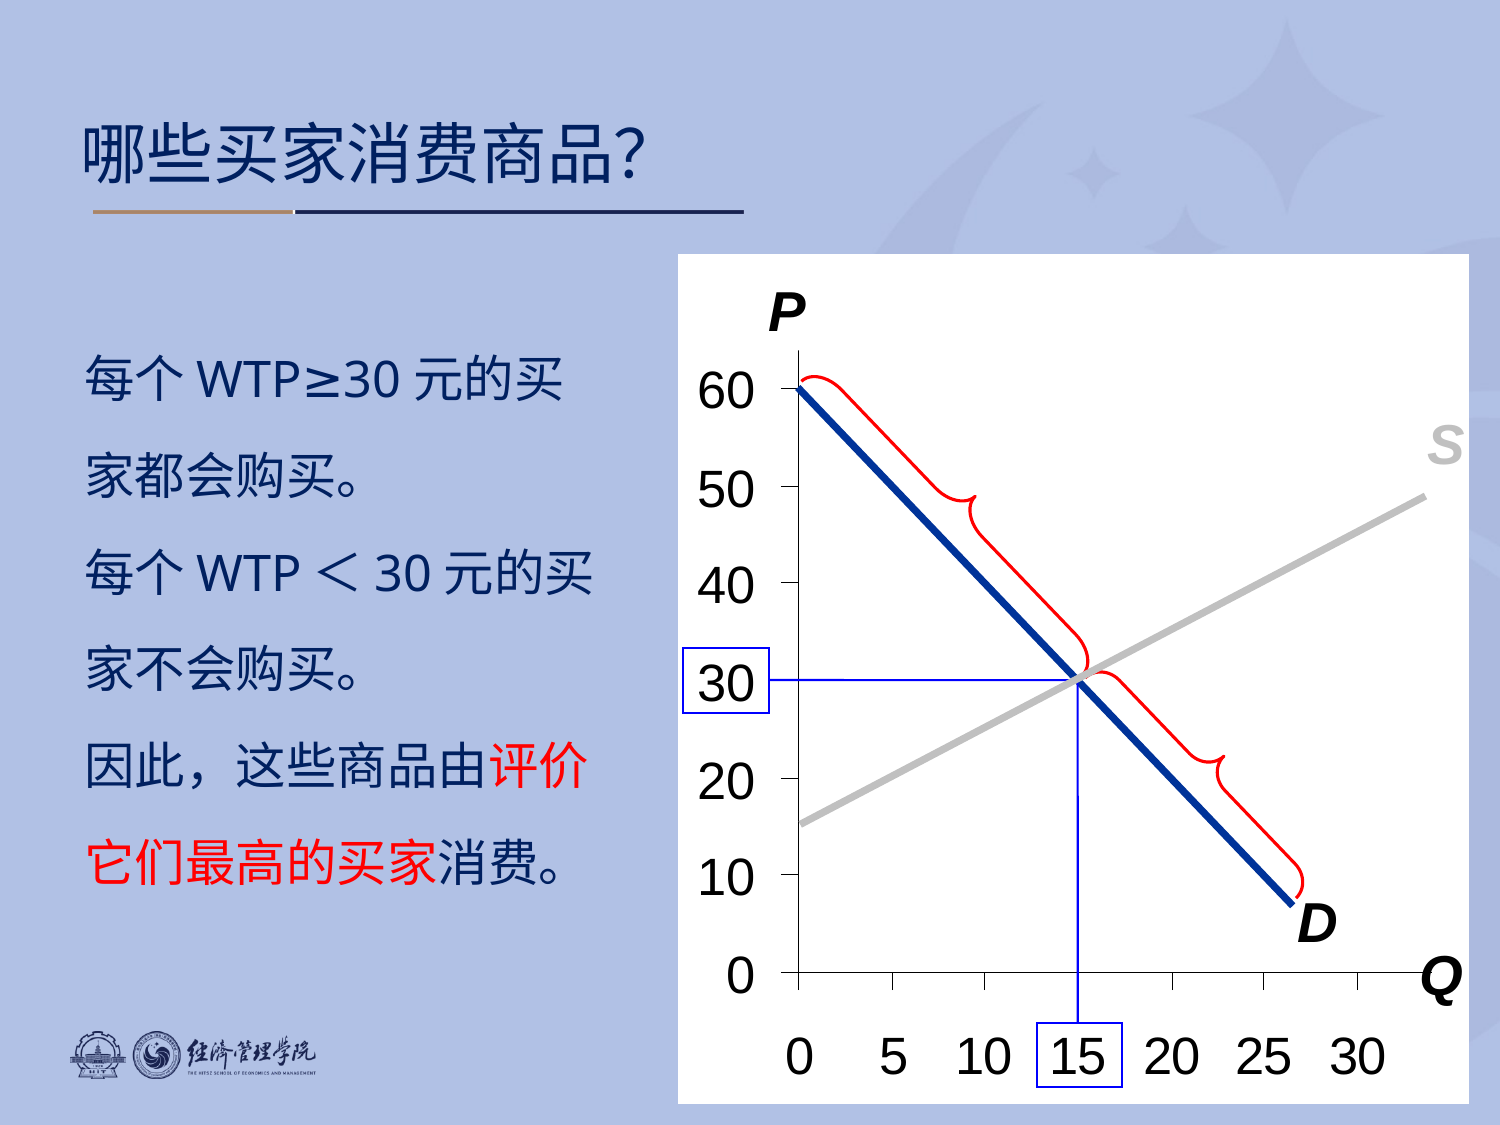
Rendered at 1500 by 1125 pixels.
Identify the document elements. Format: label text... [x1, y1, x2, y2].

picture [0, 0, 1500, 1125]
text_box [1127, 832, 1363, 962]
title 哪些买家消费商品？ [64, 113, 1164, 191]
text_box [667, 243, 1485, 1113]
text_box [799, 400, 1493, 825]
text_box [683, 647, 1123, 1088]
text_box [797, 387, 1363, 401]
text_box 每个WTP≥30元的买家都会购买。 每个WTP＜30元的买家不会购买。 因此，这些商品由评价它们最高的买家消费。 [68, 303, 621, 906]
